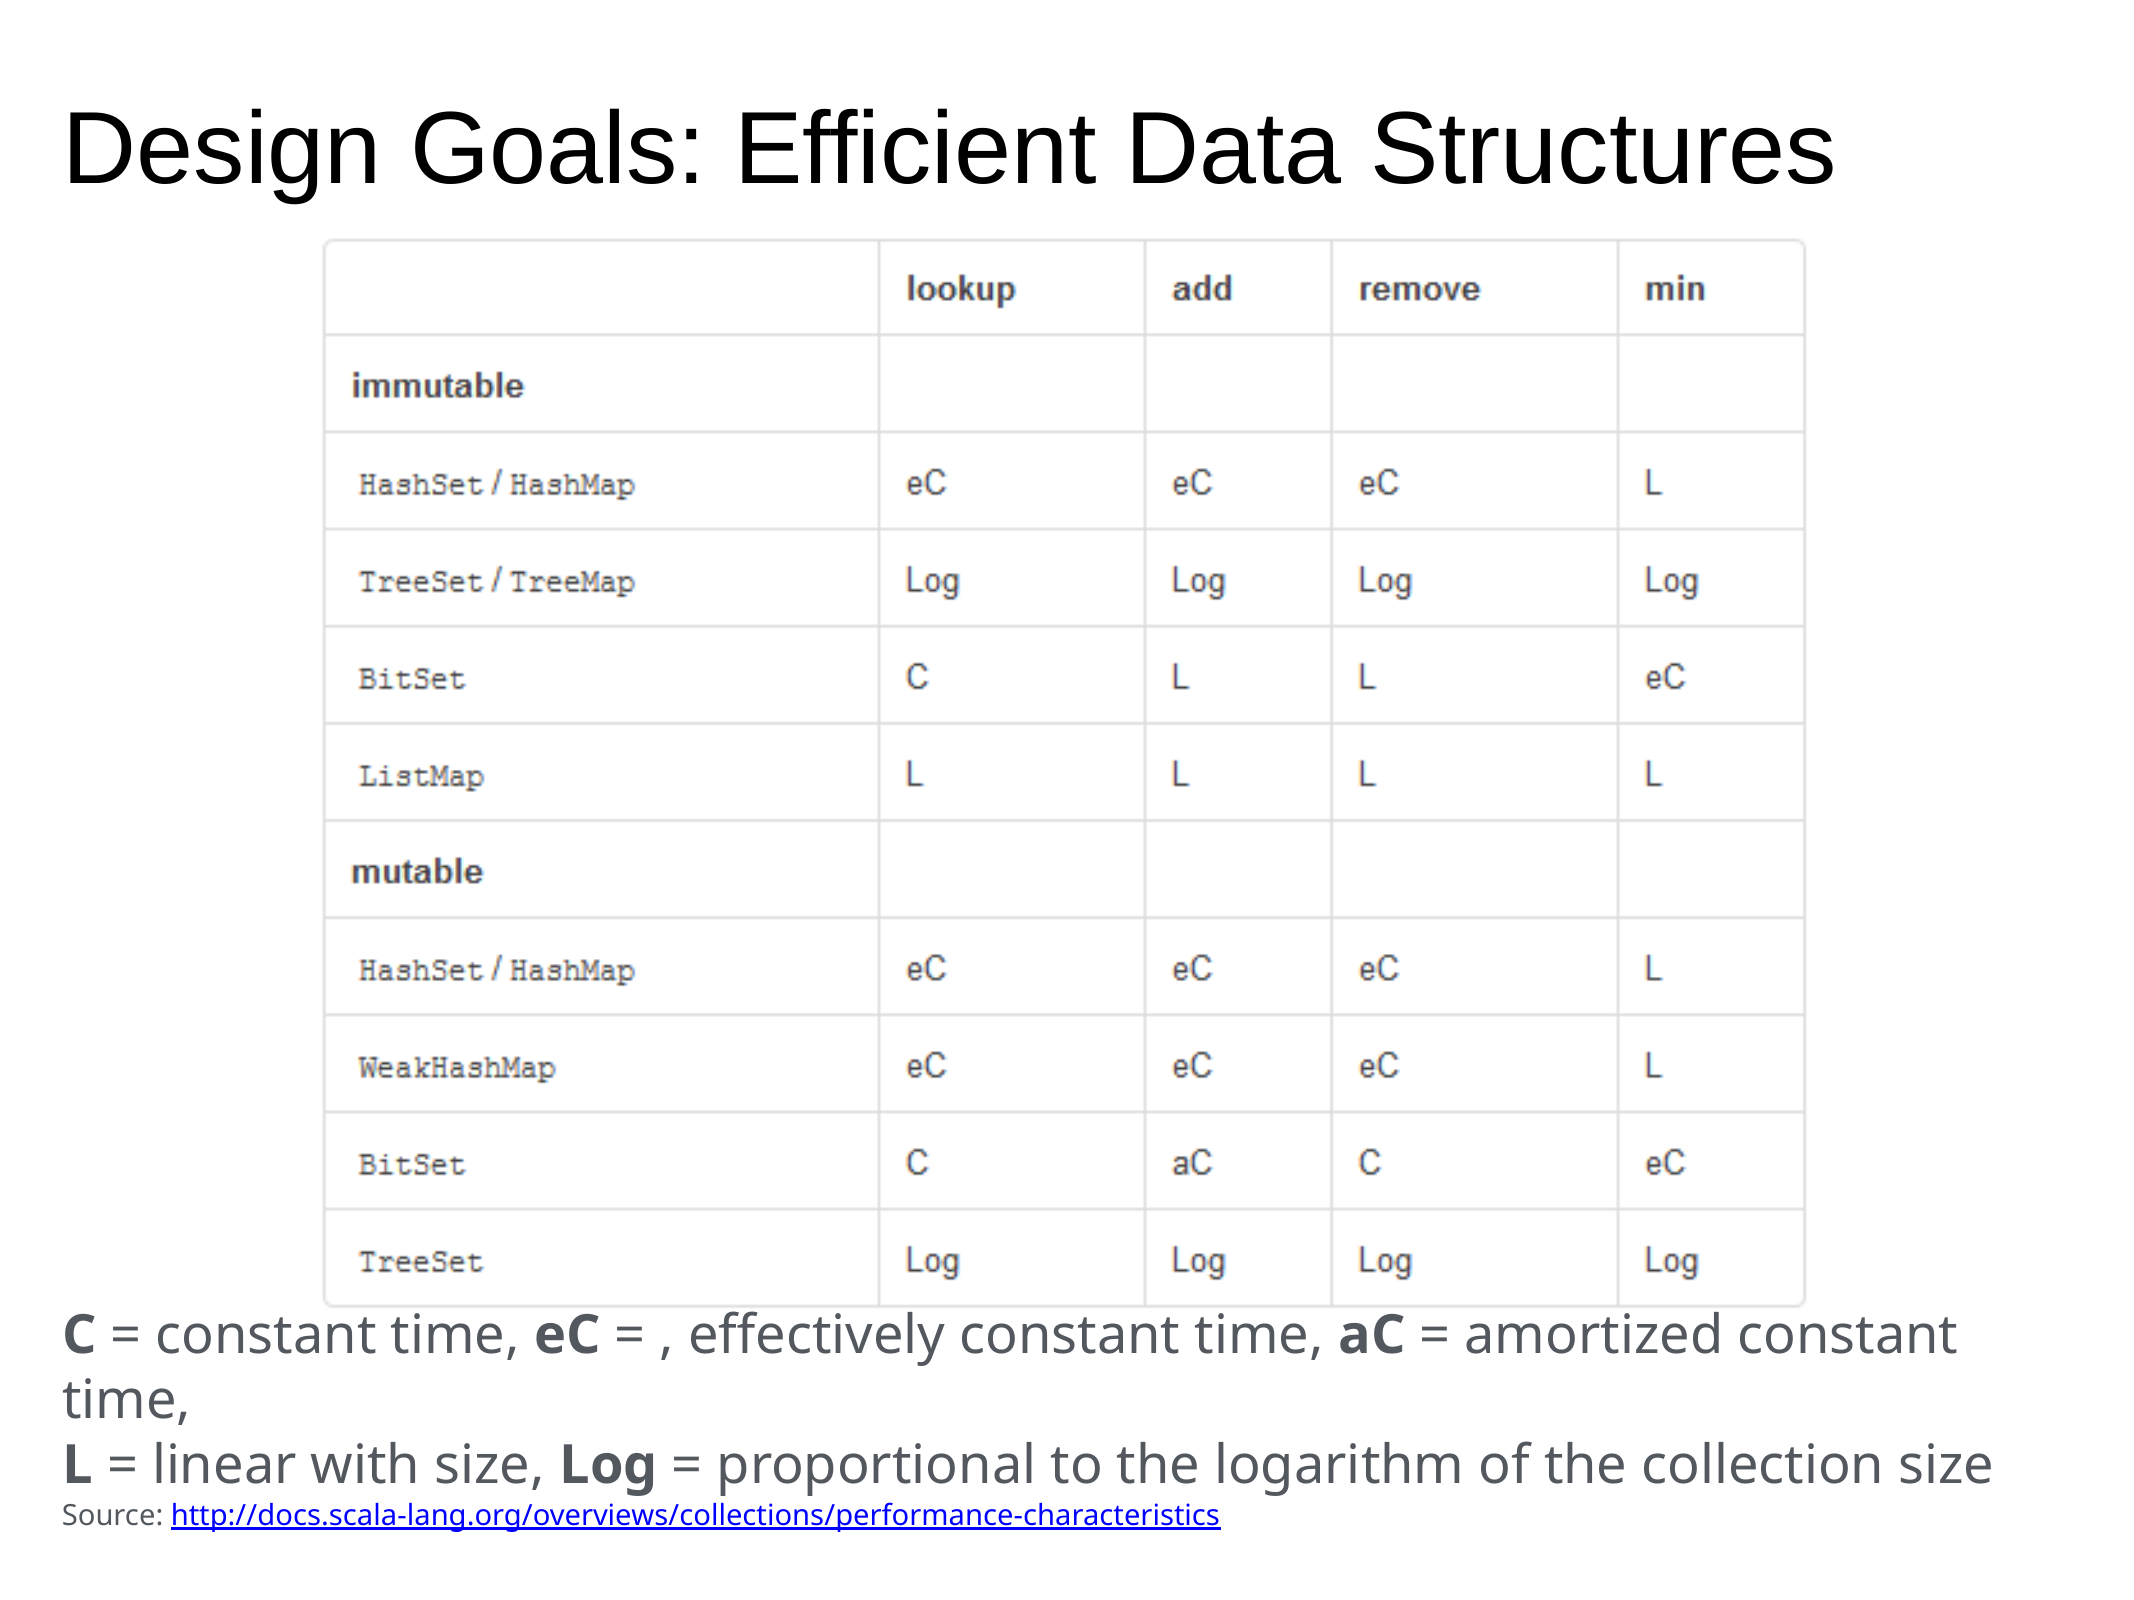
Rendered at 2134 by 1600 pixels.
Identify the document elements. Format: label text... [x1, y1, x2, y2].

title Design Goals: Efficient Data Structures [54, 72, 2080, 251]
picture [316, 232, 1817, 1316]
list Source: http://docs.scala-lang.org/overviews/collections/performance-characteristics [52, 1489, 2080, 1543]
list C = constant time, eC = , effectively constant time, aC = amortized constant time, L = linear with size, Log = proportional to the logarithm of the collection size [53, 1321, 2080, 1471]
